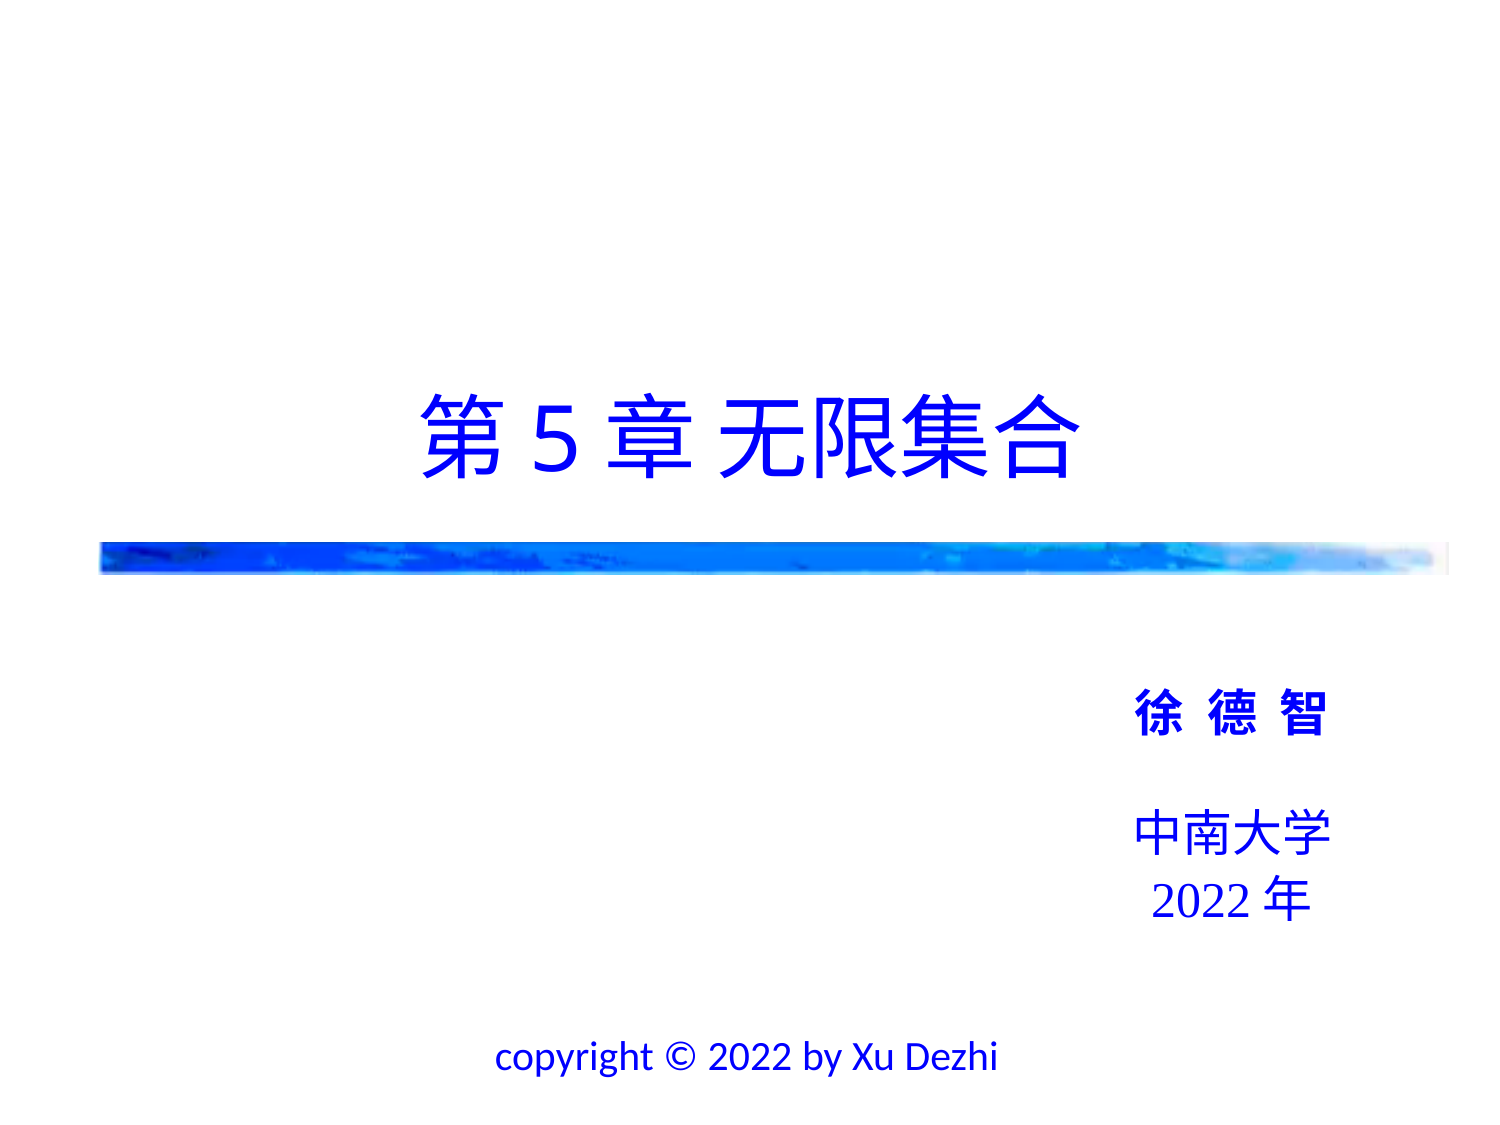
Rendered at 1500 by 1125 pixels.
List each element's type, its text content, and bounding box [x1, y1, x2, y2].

text_box copyright © 2022 by Xu Dezhi [479, 1027, 1069, 1087]
title 第5章 无限集合 [111, 349, 1388, 521]
picture [97, 542, 1450, 575]
text_box 徐 德 智 中南大学 2022年 [1104, 680, 1360, 936]
